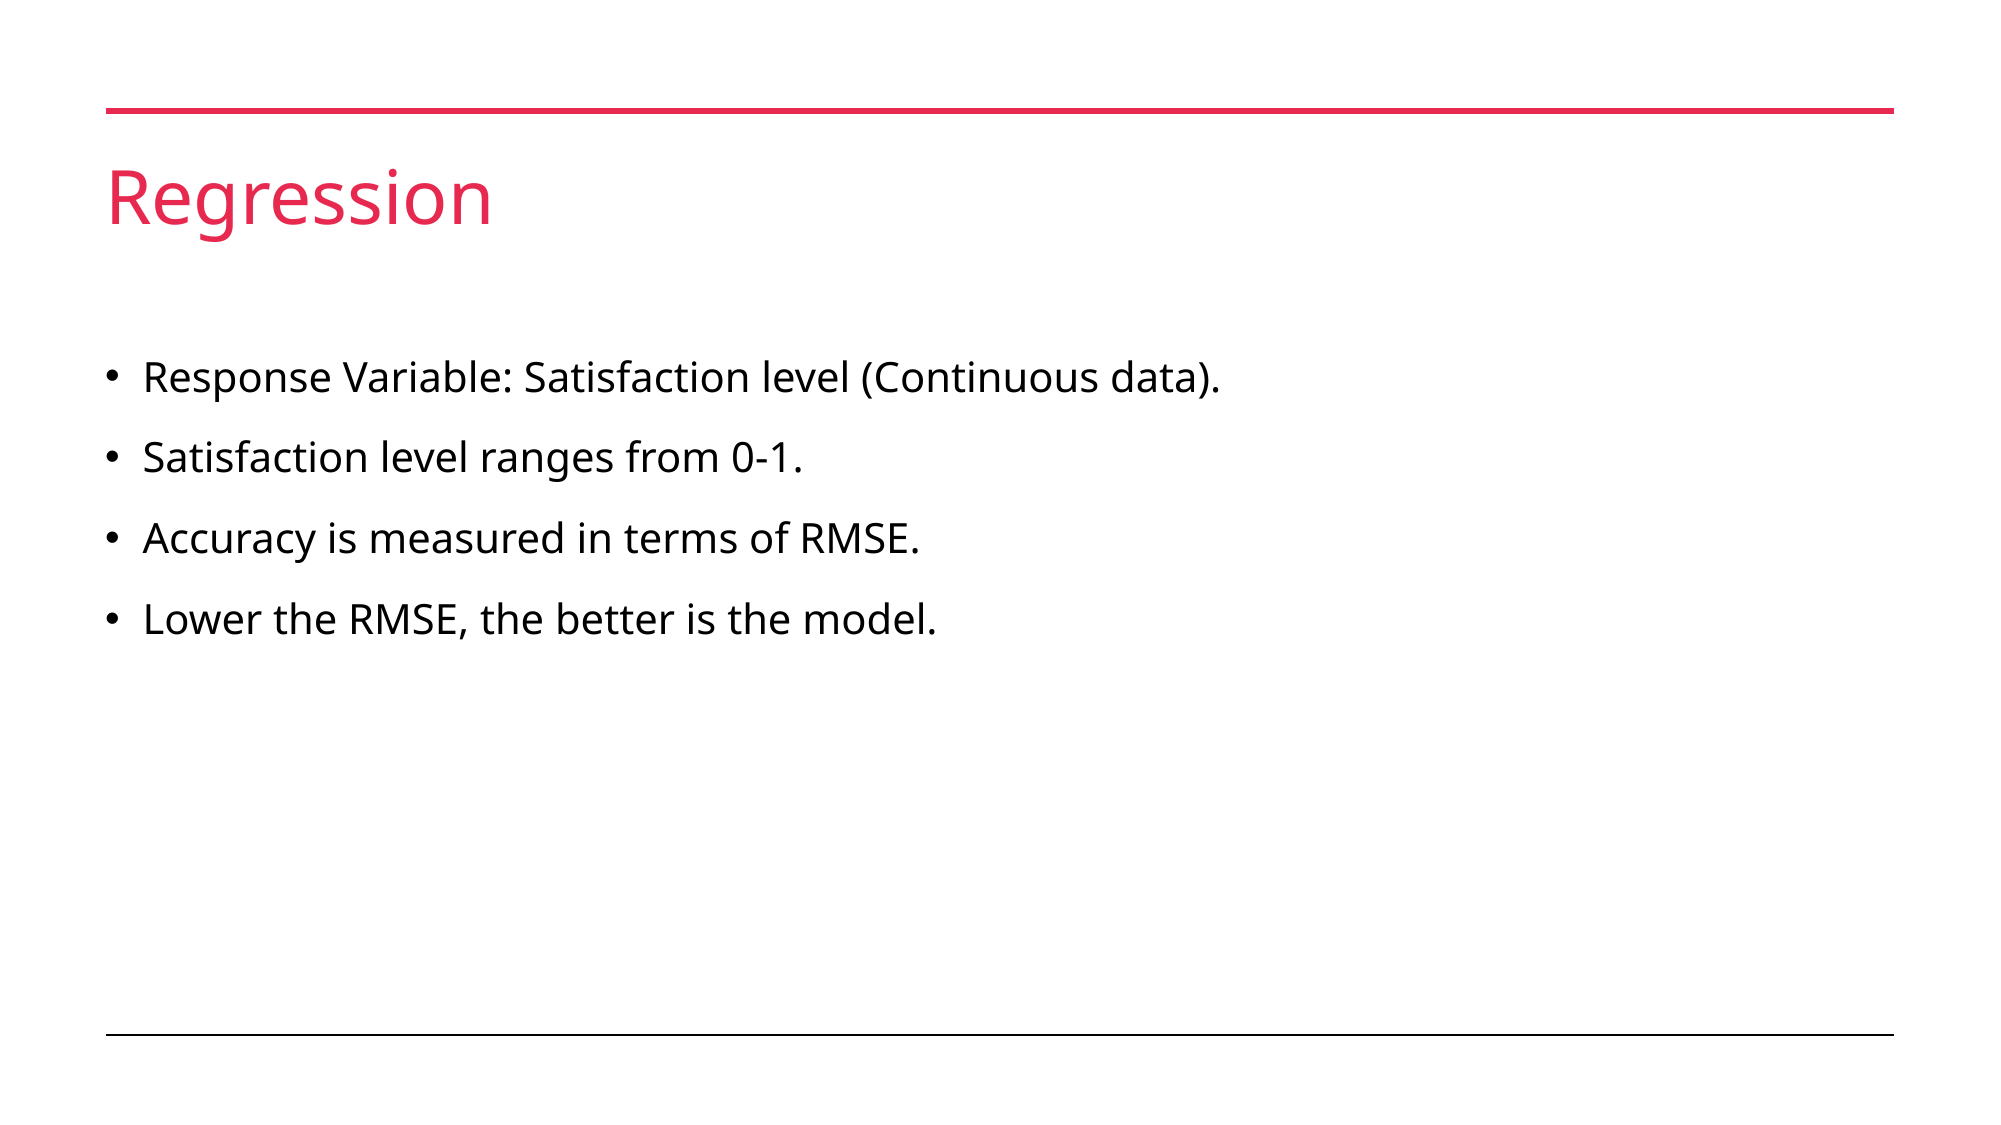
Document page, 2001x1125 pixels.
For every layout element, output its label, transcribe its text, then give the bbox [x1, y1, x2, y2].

list Response Variable: Satisfaction level (Continuous data). Satisfaction level ranges from 0-1. Accuracy is measured in terms of RMSE. Lower the RMSE, the better is the model. [90, 332, 1894, 994]
title Regression [90, 156, 1894, 332]
